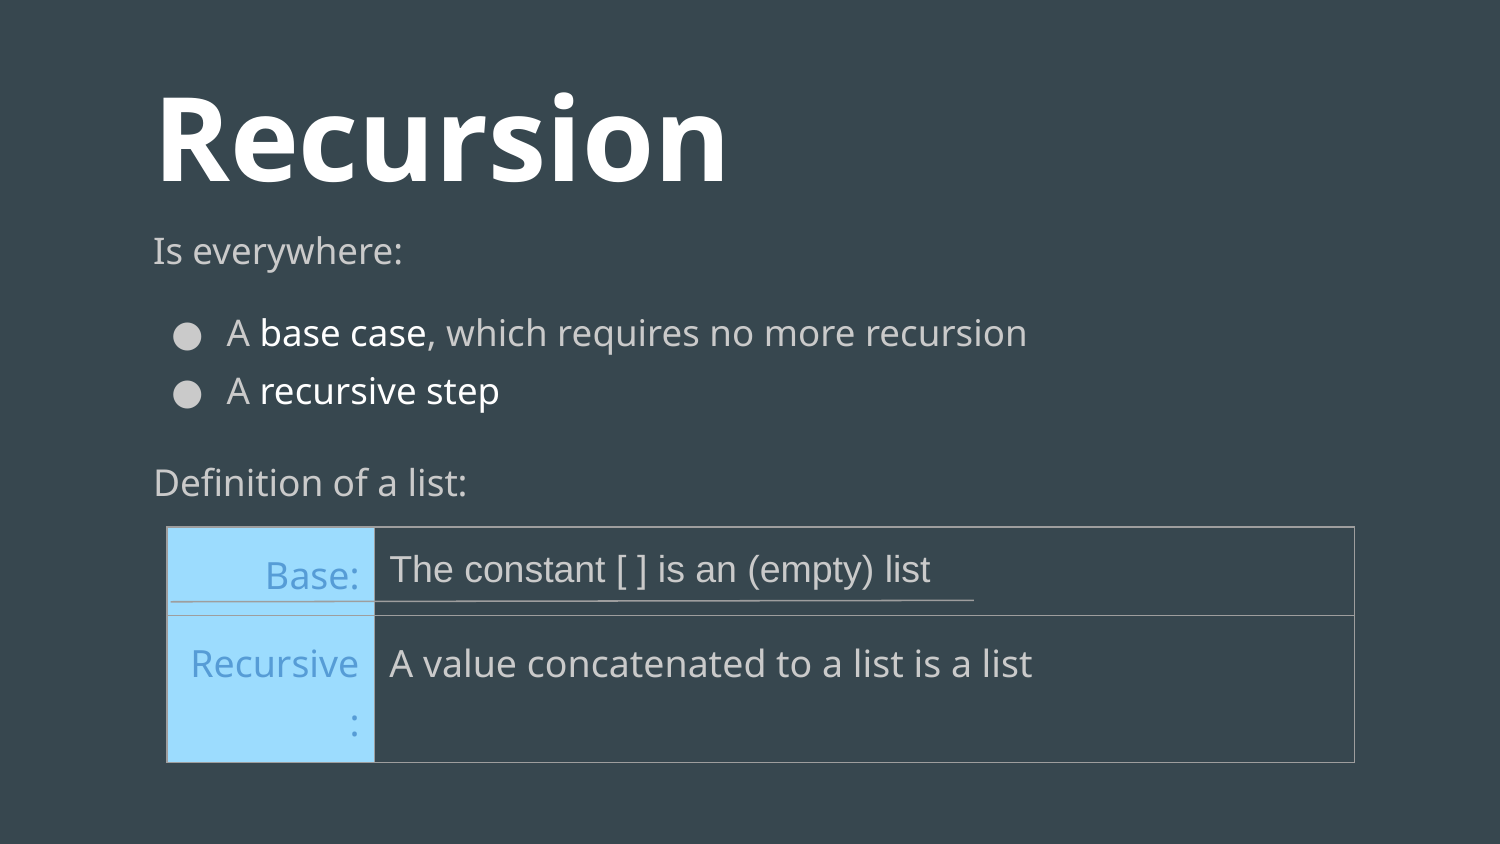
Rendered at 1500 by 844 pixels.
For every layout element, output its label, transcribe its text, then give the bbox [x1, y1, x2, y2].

table_header Base: [168, 528, 374, 601]
table_cell Recursive: [168, 616, 374, 762]
table_header Base: [168, 608, 374, 615]
table_cell A value concatenated to a list is a list [375, 616, 1354, 762]
text_box Recursion [138, 49, 808, 220]
list Definition of a list: [138, 437, 1163, 616]
list Is everywhere: A base case, which requires no more recursion A recursive step [138, 203, 1163, 432]
table_header The constant [ ] is an (empty) list [375, 528, 1354, 615]
